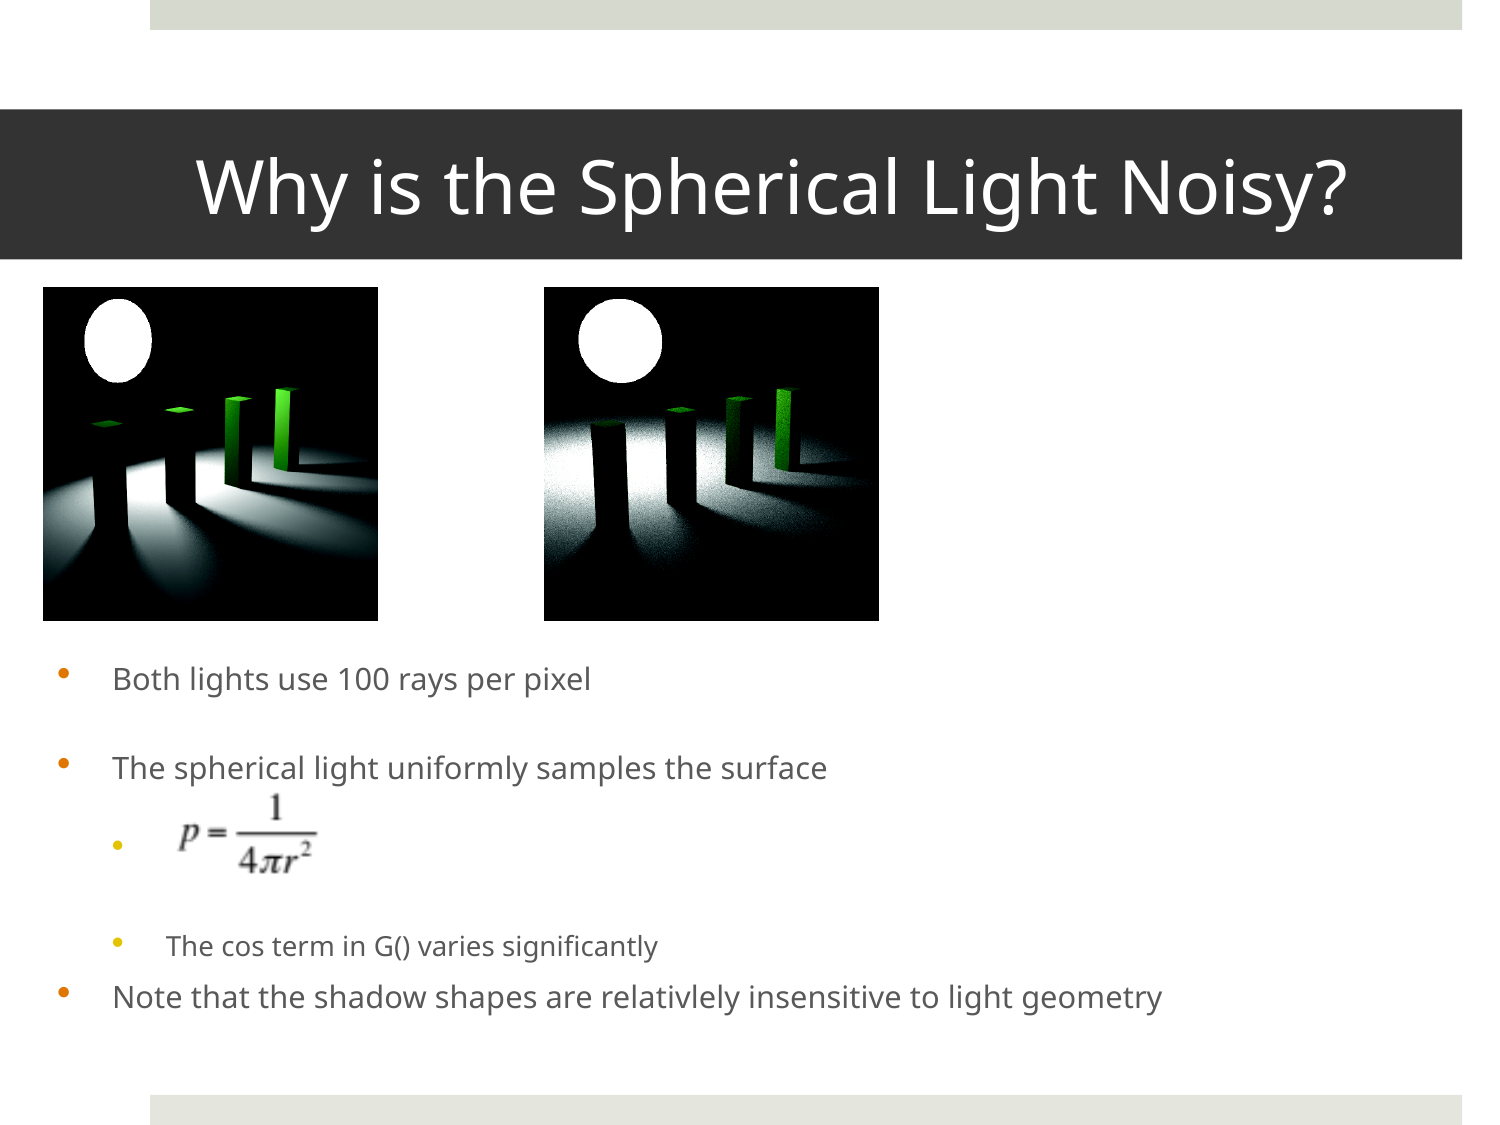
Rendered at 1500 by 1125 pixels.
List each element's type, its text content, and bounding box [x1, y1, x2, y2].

title Why is the Spherical Light Noisy? [0, 109, 1463, 260]
picture [544, 286, 879, 622]
list Both lights use 100 rays per pixel The spherical light uniformly samples the surface The cos term in G() varies significantly Note that the shadow shapes are relativlely insensitive to light geometry [43, 651, 1292, 1031]
picture [42, 286, 378, 622]
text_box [172, 781, 319, 877]
